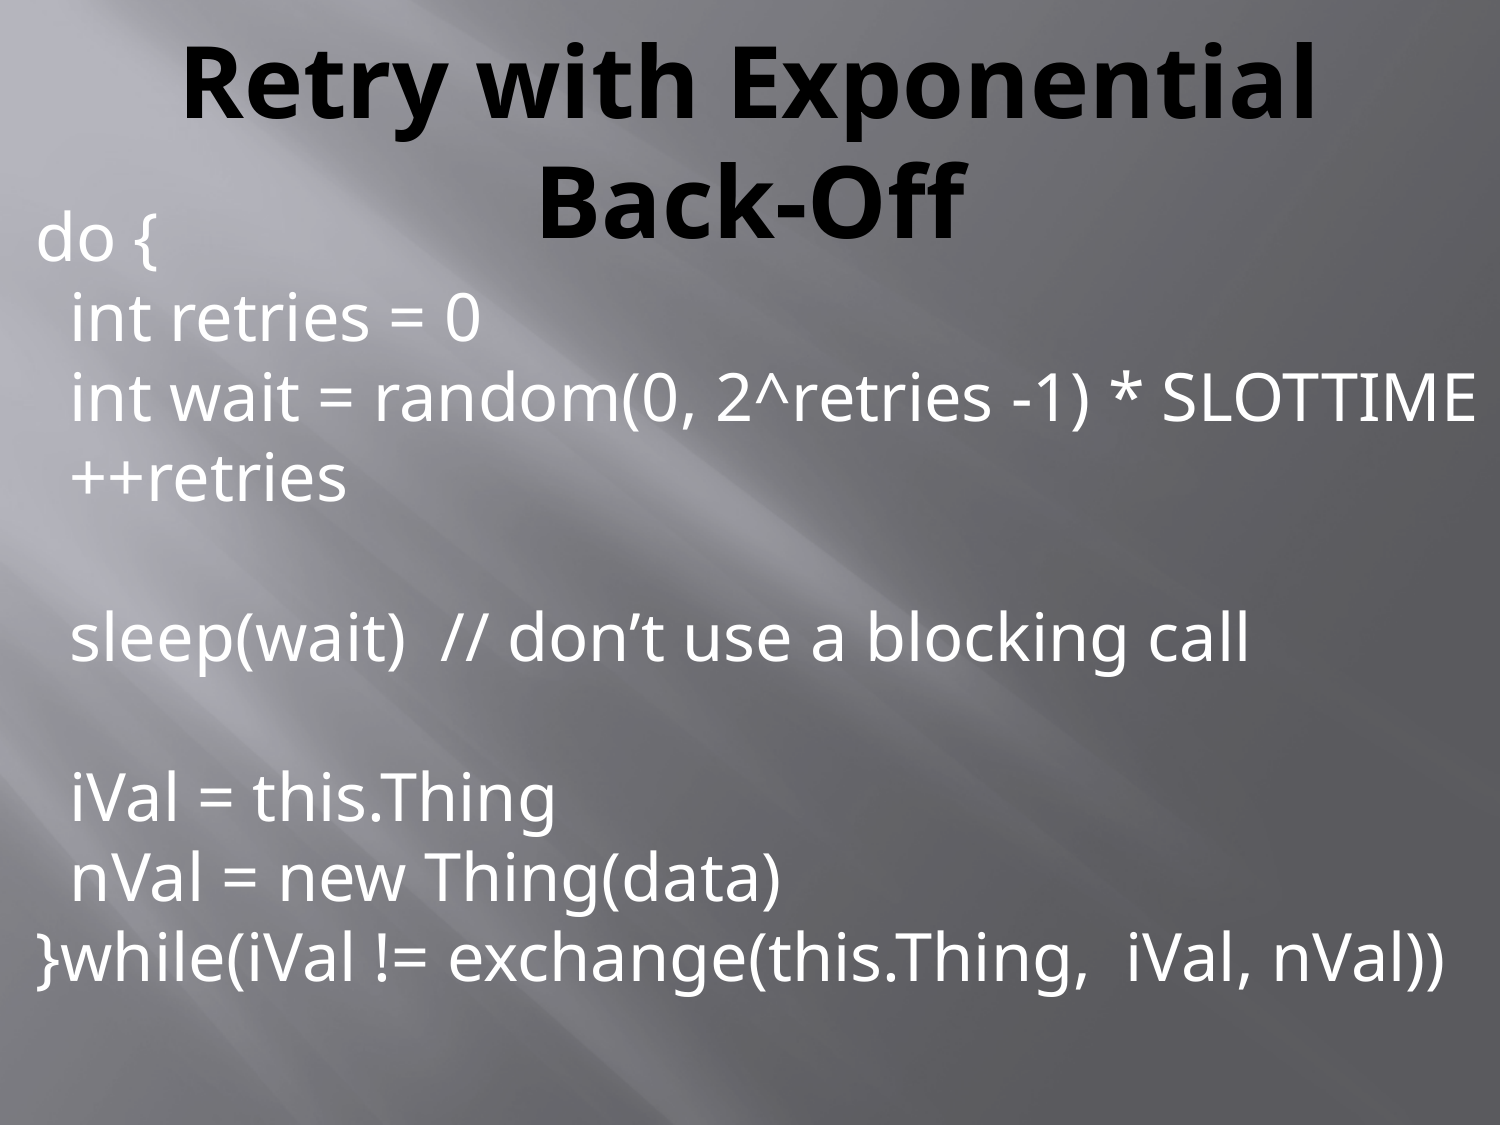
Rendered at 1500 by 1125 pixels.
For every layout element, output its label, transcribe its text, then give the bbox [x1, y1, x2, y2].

title Retry with Exponential Back-Off [75, 45, 1425, 187]
text_box do { int retries = 0 int wait = random(0, 2^retries -1) * SLOTTIME ++retries sleep(wait) // don’t use a blocking call iVal = this.Thing nVal = new Thing(data) }while(iVal != exchange(this.Thing, iVal, nVal)) [20, 187, 1500, 1125]
